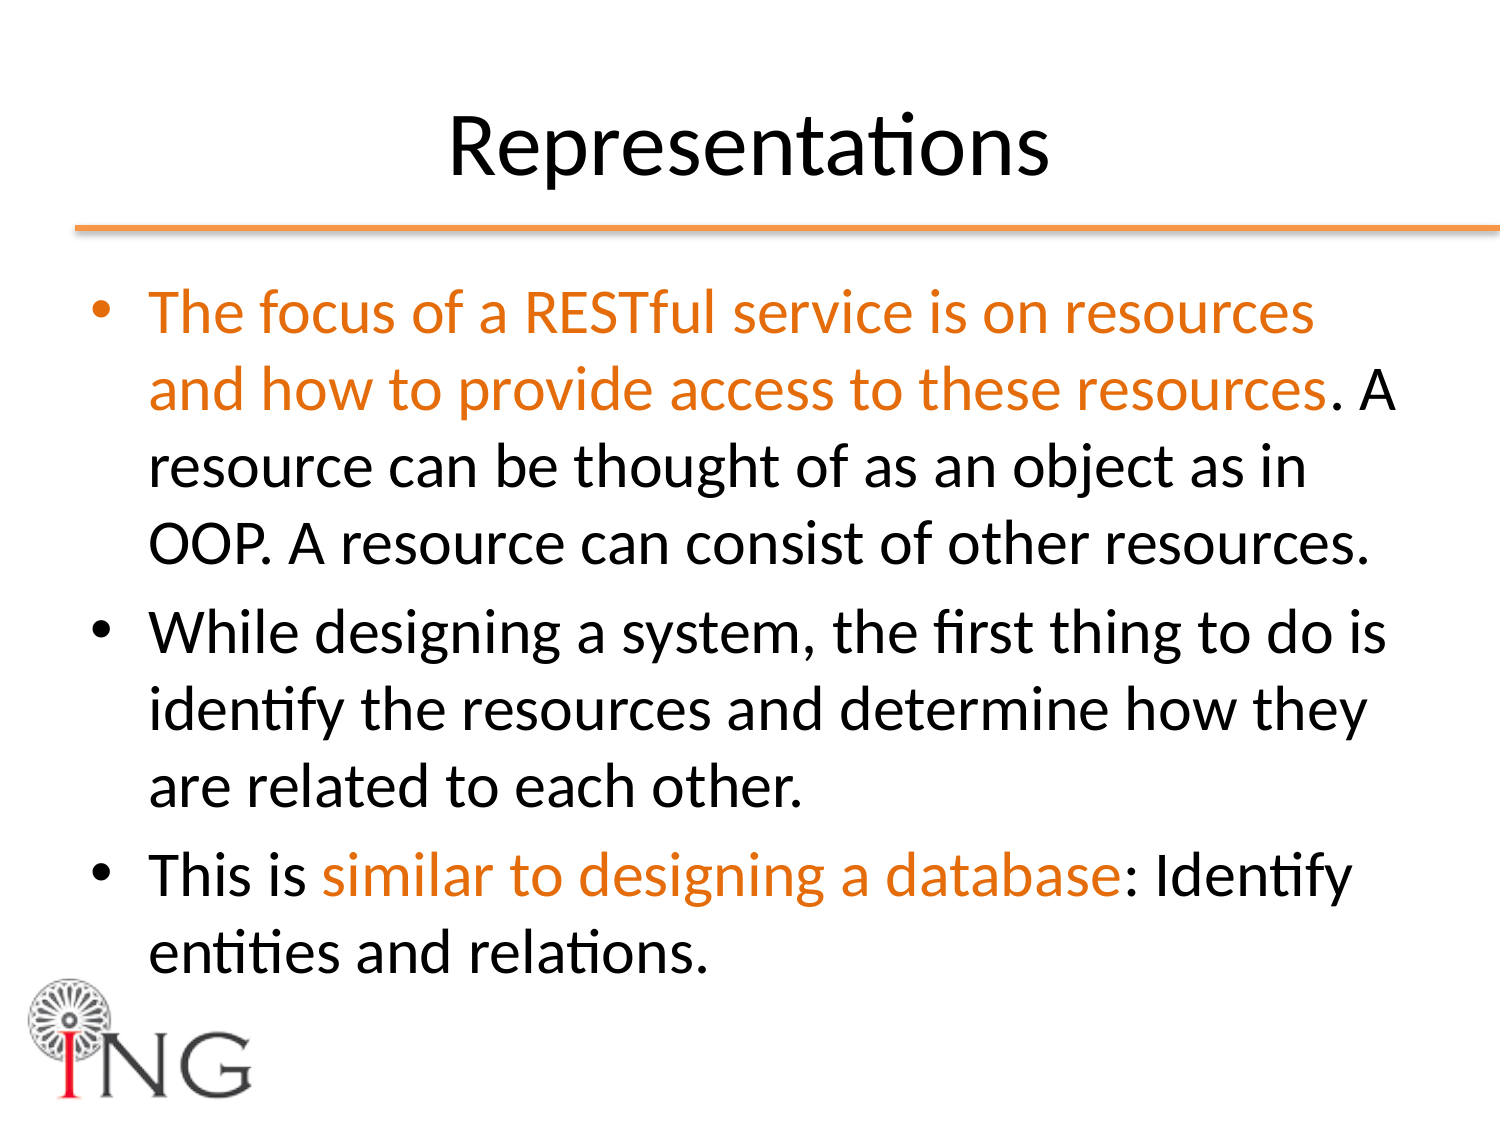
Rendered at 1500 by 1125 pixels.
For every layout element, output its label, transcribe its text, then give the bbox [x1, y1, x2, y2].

title Representations [75, 45, 1425, 233]
picture [3, 956, 281, 1125]
list The focus of a RESTful service is on resources and how to provide access to these resources. A resource can be thought of as an object as in OOP. A resource can consist of other resources. While designing a system, the first thing to do is identify the resources and determine how they are related to each other. This is similar to designing a database: Identify entities and relations. [75, 262, 1425, 1005]
